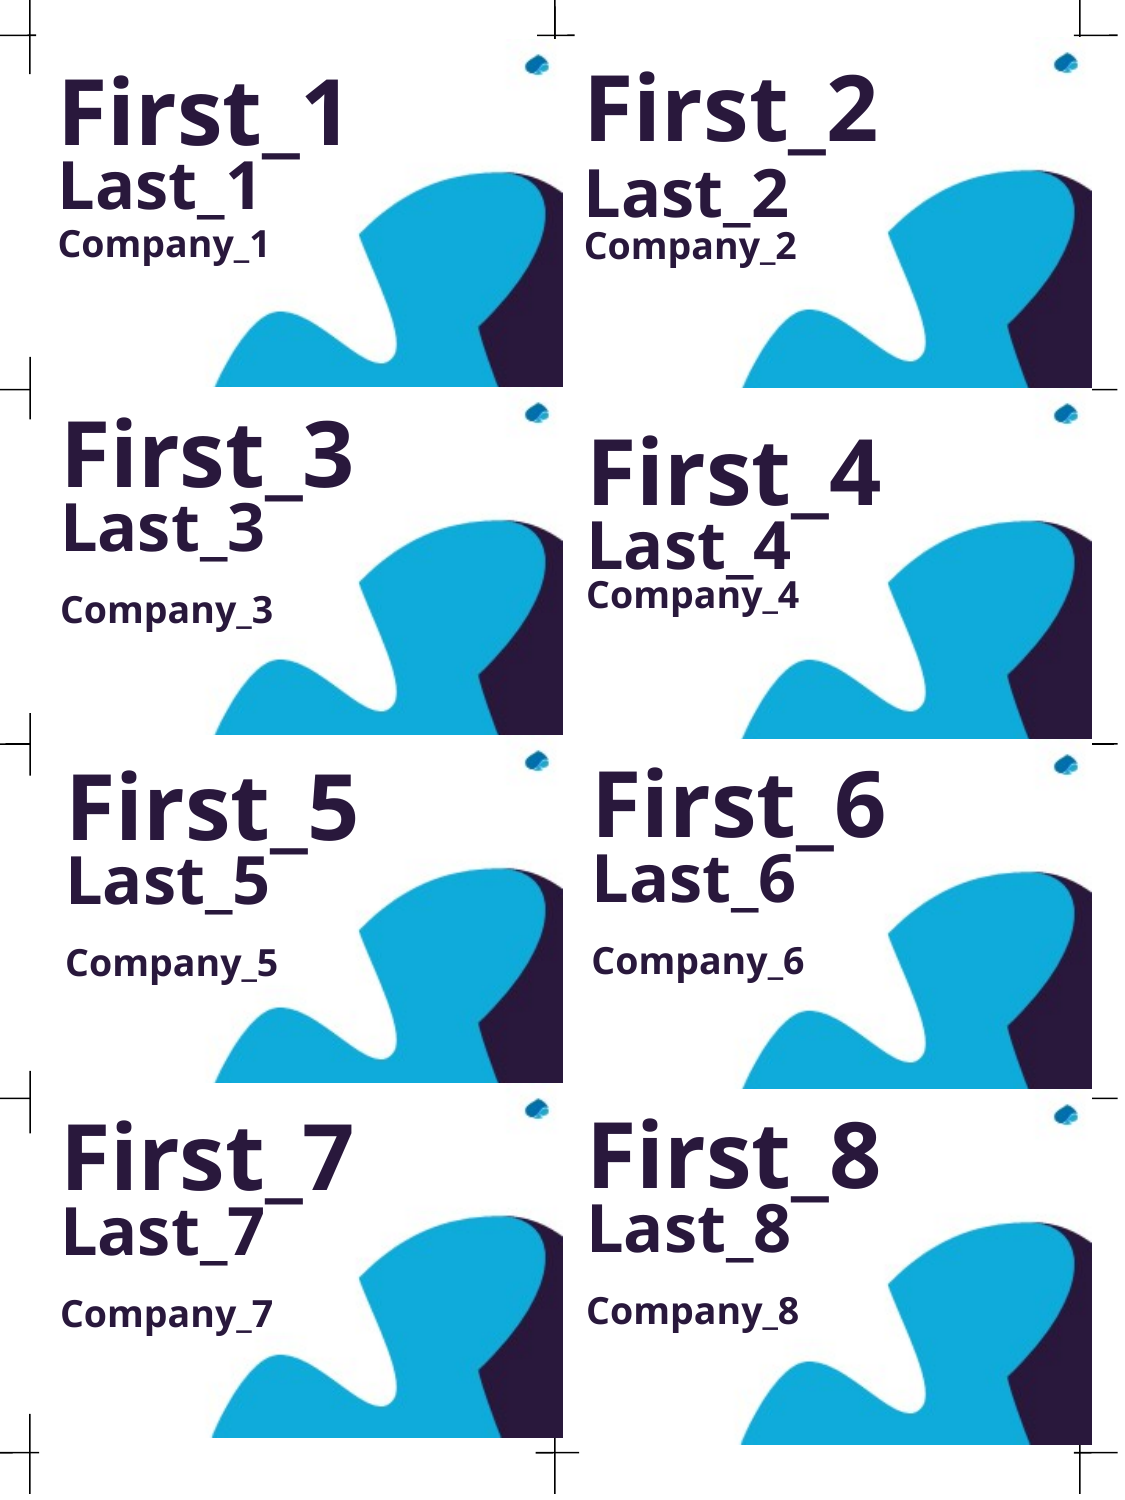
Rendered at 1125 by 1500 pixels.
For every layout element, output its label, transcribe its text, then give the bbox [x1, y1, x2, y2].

text_box First_5 Last_5 Company_5 [50, 766, 576, 999]
text_box First_2 Last_2 Company_2 [568, 67, 1035, 274]
text_box First_6 Last_6 Company_6 [576, 764, 1043, 997]
picture [31, 37, 1092, 1445]
text_box First_1 Last_1 Company_1 [42, 72, 568, 275]
text_box First_7 Last_7 Company_7 [45, 1117, 571, 1350]
text_box First_3 Last_3 Company_3 [45, 413, 571, 646]
picture [475, 1347, 927, 1445]
text_box First_4 Last_4 Company_4 [571, 432, 1038, 623]
text_box First_8 Last_8 Company_8 [571, 1115, 1038, 1347]
